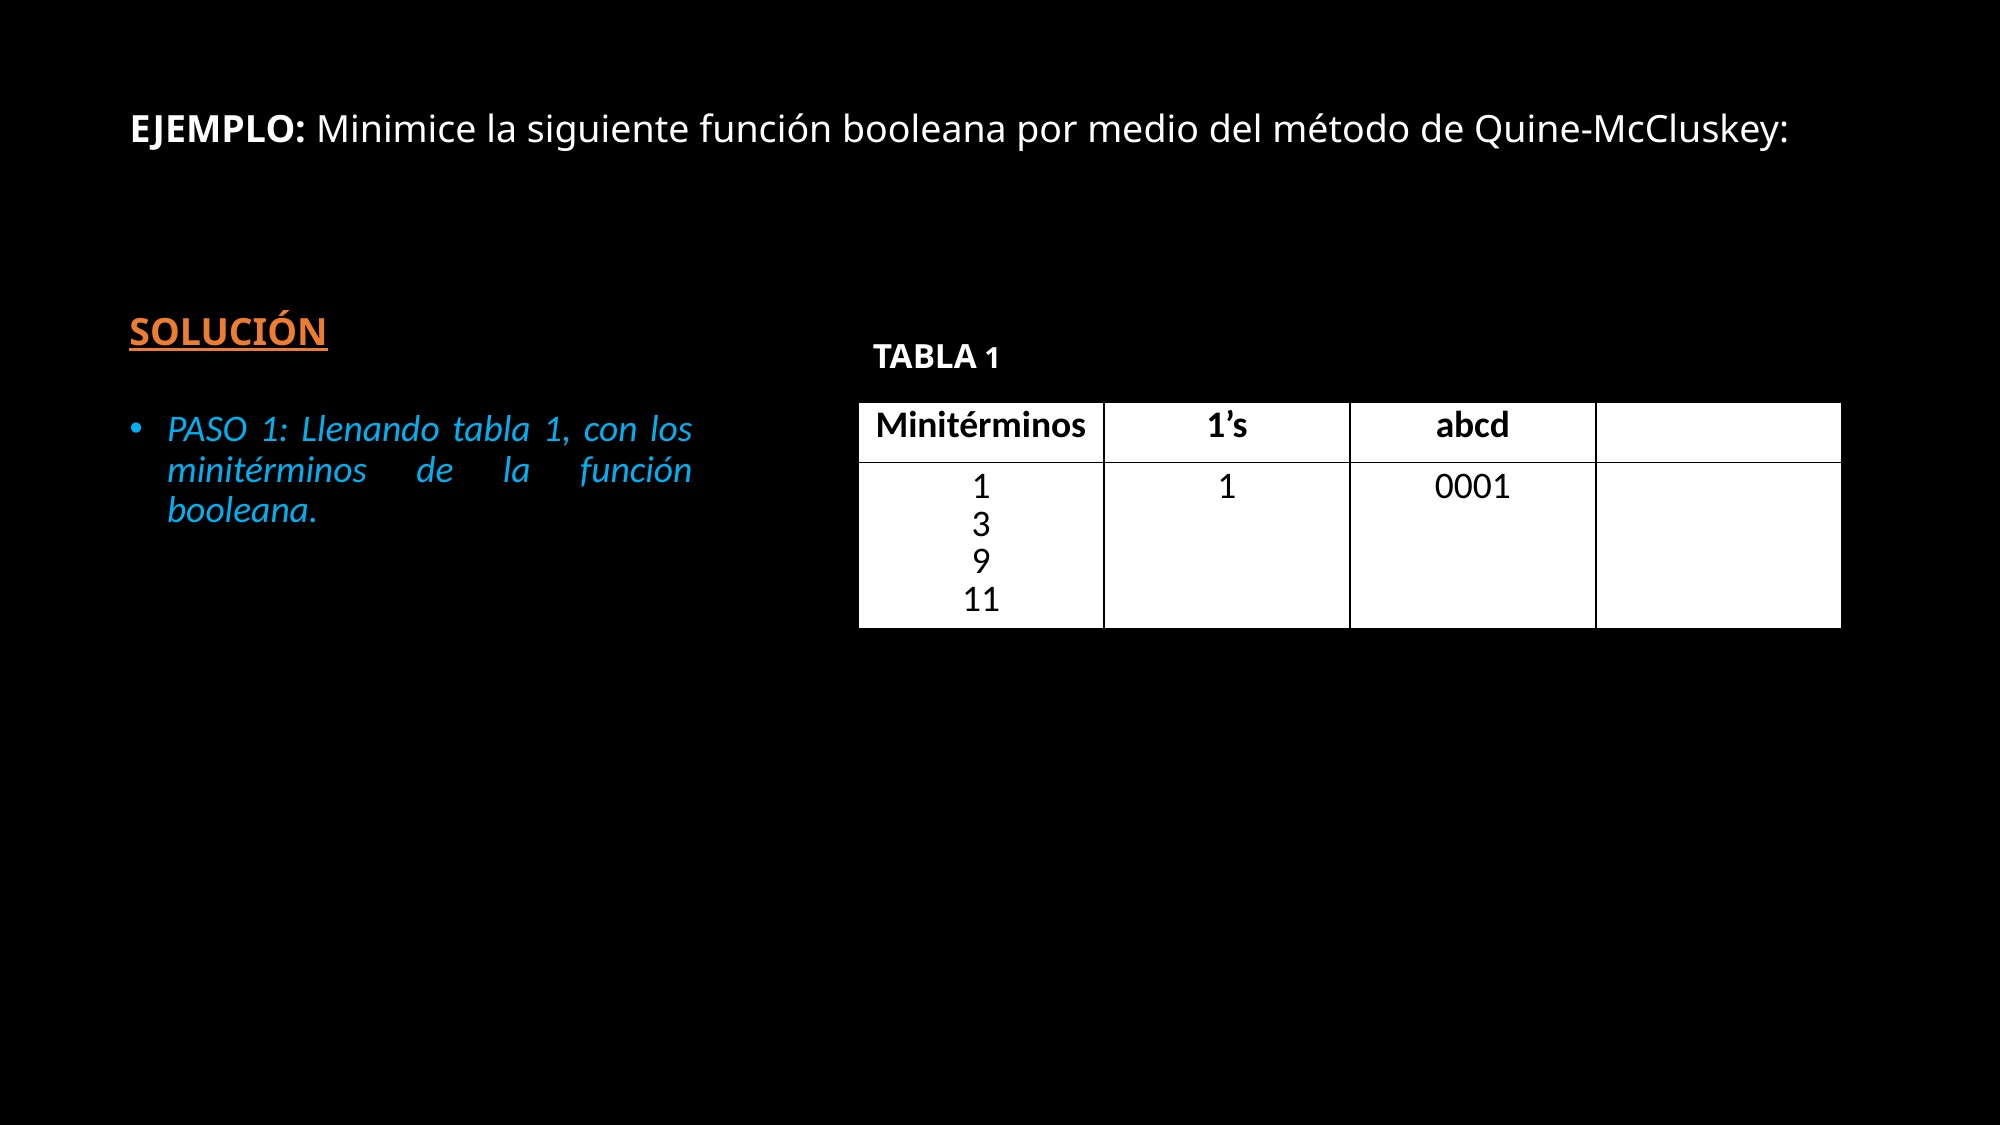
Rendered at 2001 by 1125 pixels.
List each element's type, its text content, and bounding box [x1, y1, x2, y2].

table_header Minitérminos [859, 403, 1103, 462]
table_header [1597, 403, 1841, 462]
text_box SOLUCIÓN [114, 300, 485, 361]
text_box TABLA 1 [858, 328, 1228, 383]
table_cell 1 [1105, 463, 1349, 628]
table_header 1’s [1105, 403, 1349, 462]
table_cell 1 3 9 11 [859, 463, 1103, 628]
table_cell 0001 [1351, 463, 1595, 628]
list PASO 1: Llenando tabla 1, con los minitérminos de la función booleana. [114, 401, 708, 1053]
table_header abcd [1351, 403, 1595, 462]
table_cell [1597, 463, 1841, 628]
